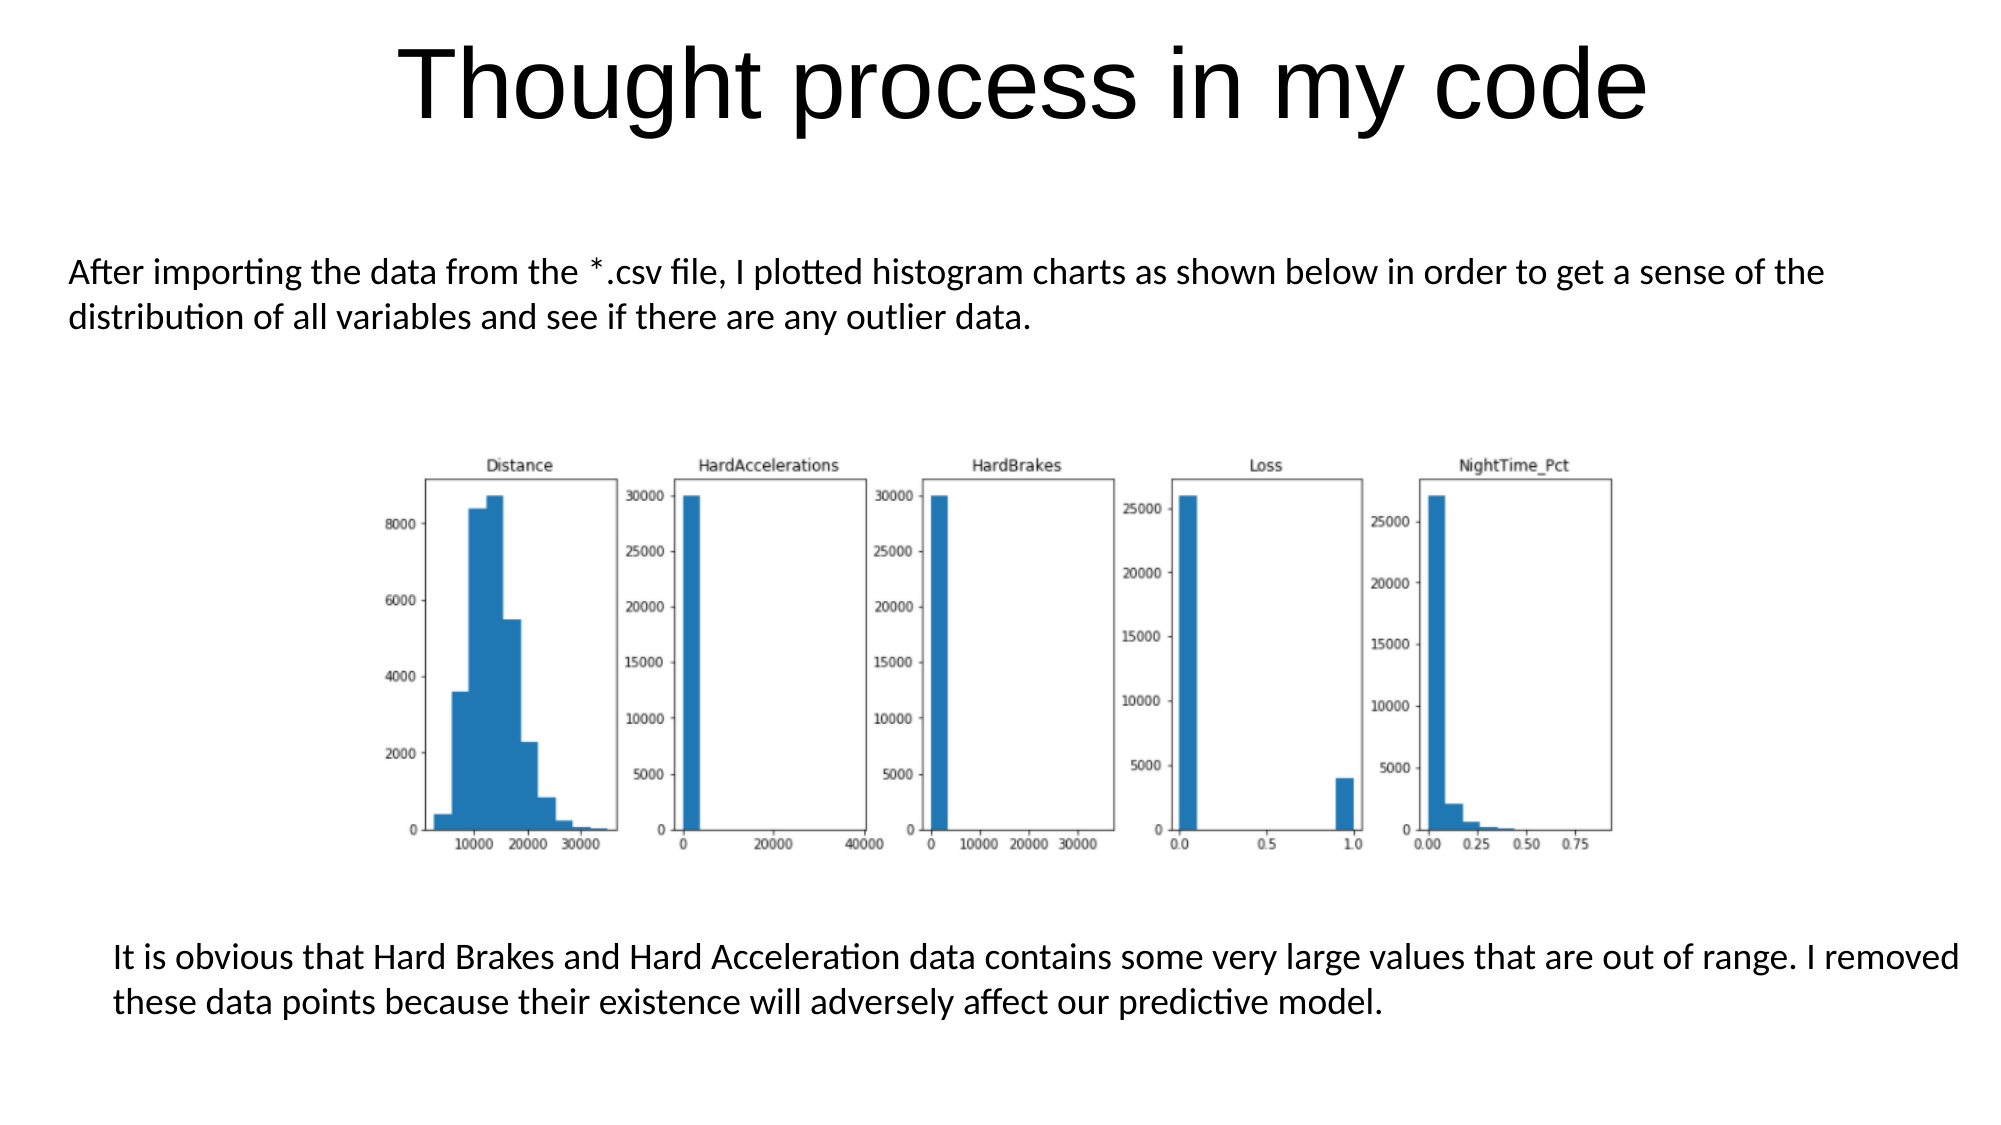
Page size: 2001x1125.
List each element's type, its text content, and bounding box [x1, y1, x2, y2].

text_box After importing the data from the *.csv file, I plotted histogram charts as shown below in order to get a sense of the distribution of all variables and see if there are any outlier data. [53, 239, 1956, 345]
picture [375, 448, 1625, 876]
text_box It is obvious that Hard Brakes and Hard Acceleration data contains some very large values that are out of range. I removed these data points because their existence will adversely affect our predictive model. [98, 925, 2000, 1030]
text_box Thought process in my code [173, 11, 1874, 169]
